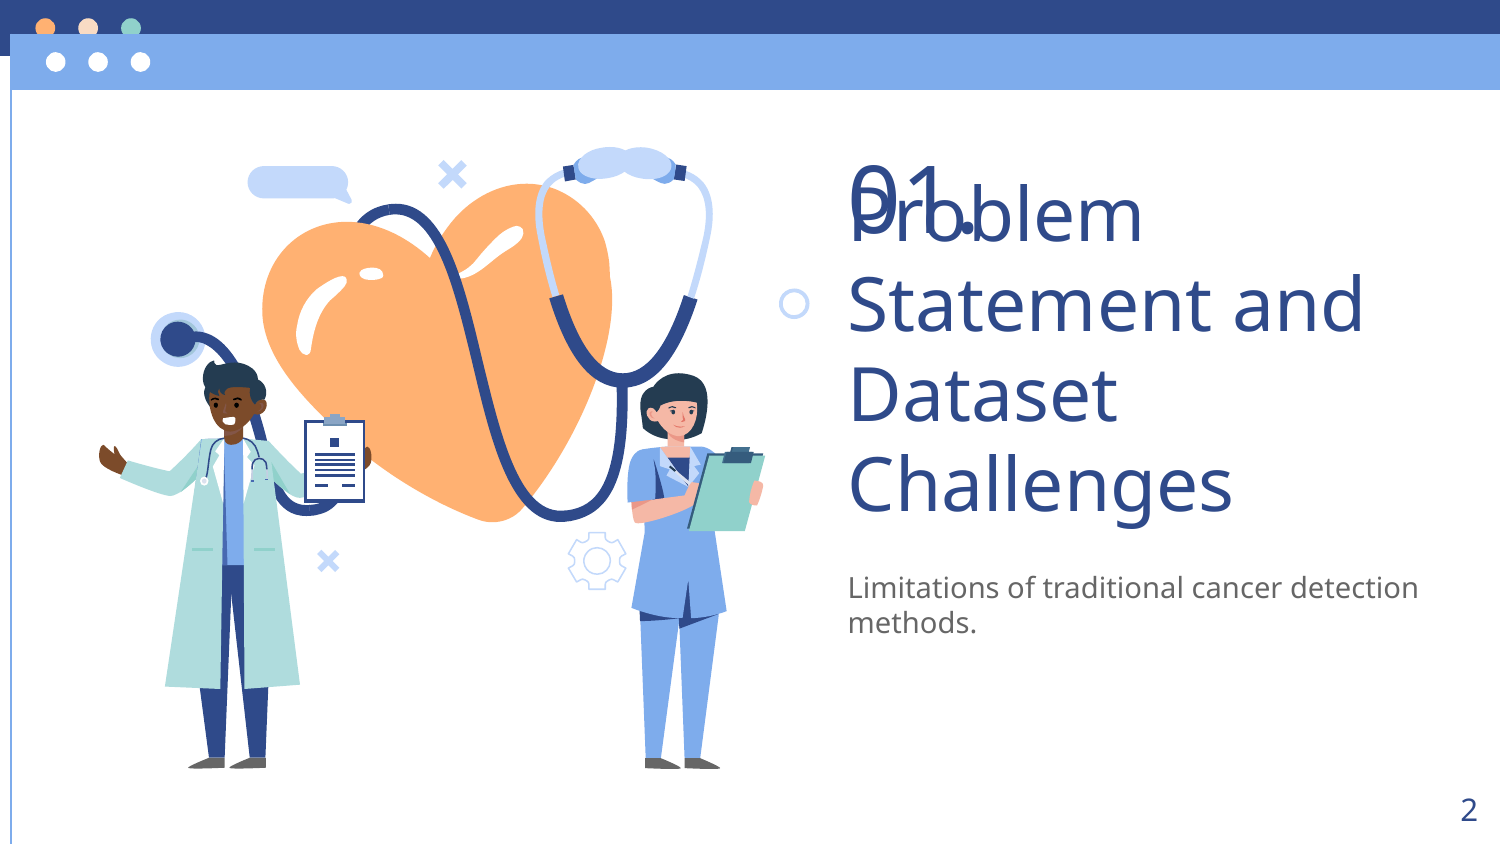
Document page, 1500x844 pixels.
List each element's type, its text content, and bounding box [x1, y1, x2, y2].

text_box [97, 146, 810, 770]
text_box 2 [1445, 775, 1494, 843]
title 01. [832, 125, 1333, 355]
subtitle Limitations of traditional cancer detection methods. [832, 519, 1447, 765]
title Problem Statement and Dataset Challenges [832, 402, 1500, 542]
